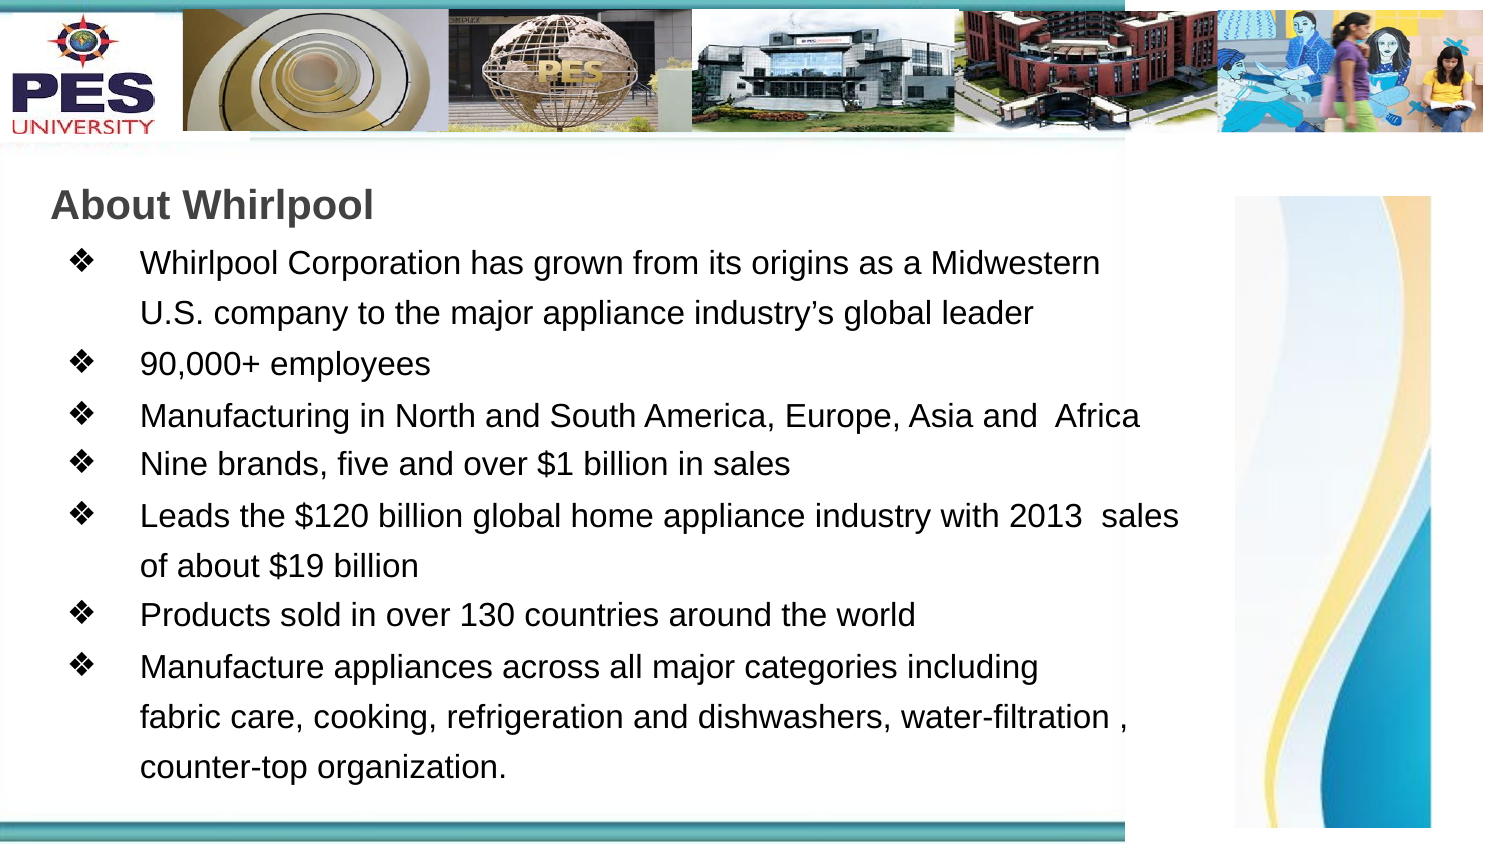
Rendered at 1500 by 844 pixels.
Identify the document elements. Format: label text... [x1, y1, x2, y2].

text_box Whirlpool Corporation has grown from its origins as a Midwestern U.S. company to the major appliance industry’s global leader 90,000+ employees Manufacturing in North and South America, Europe, Asia and Africa Nine brands, ﬁve and over $1 billion in sales Leads the $120 billion global home appliance industry with 2013 sales of about $19 billion Products sold in over 130 countries around the world Manufacture appliances across all major categories including fabric care, cooking, refrigeration and dishwashers, water-filtration , counter-top organization. [49, 223, 1238, 822]
picture [1235, 196, 1433, 828]
title About Whirlpool [50, 178, 1125, 223]
picture [0, 0, 1483, 844]
